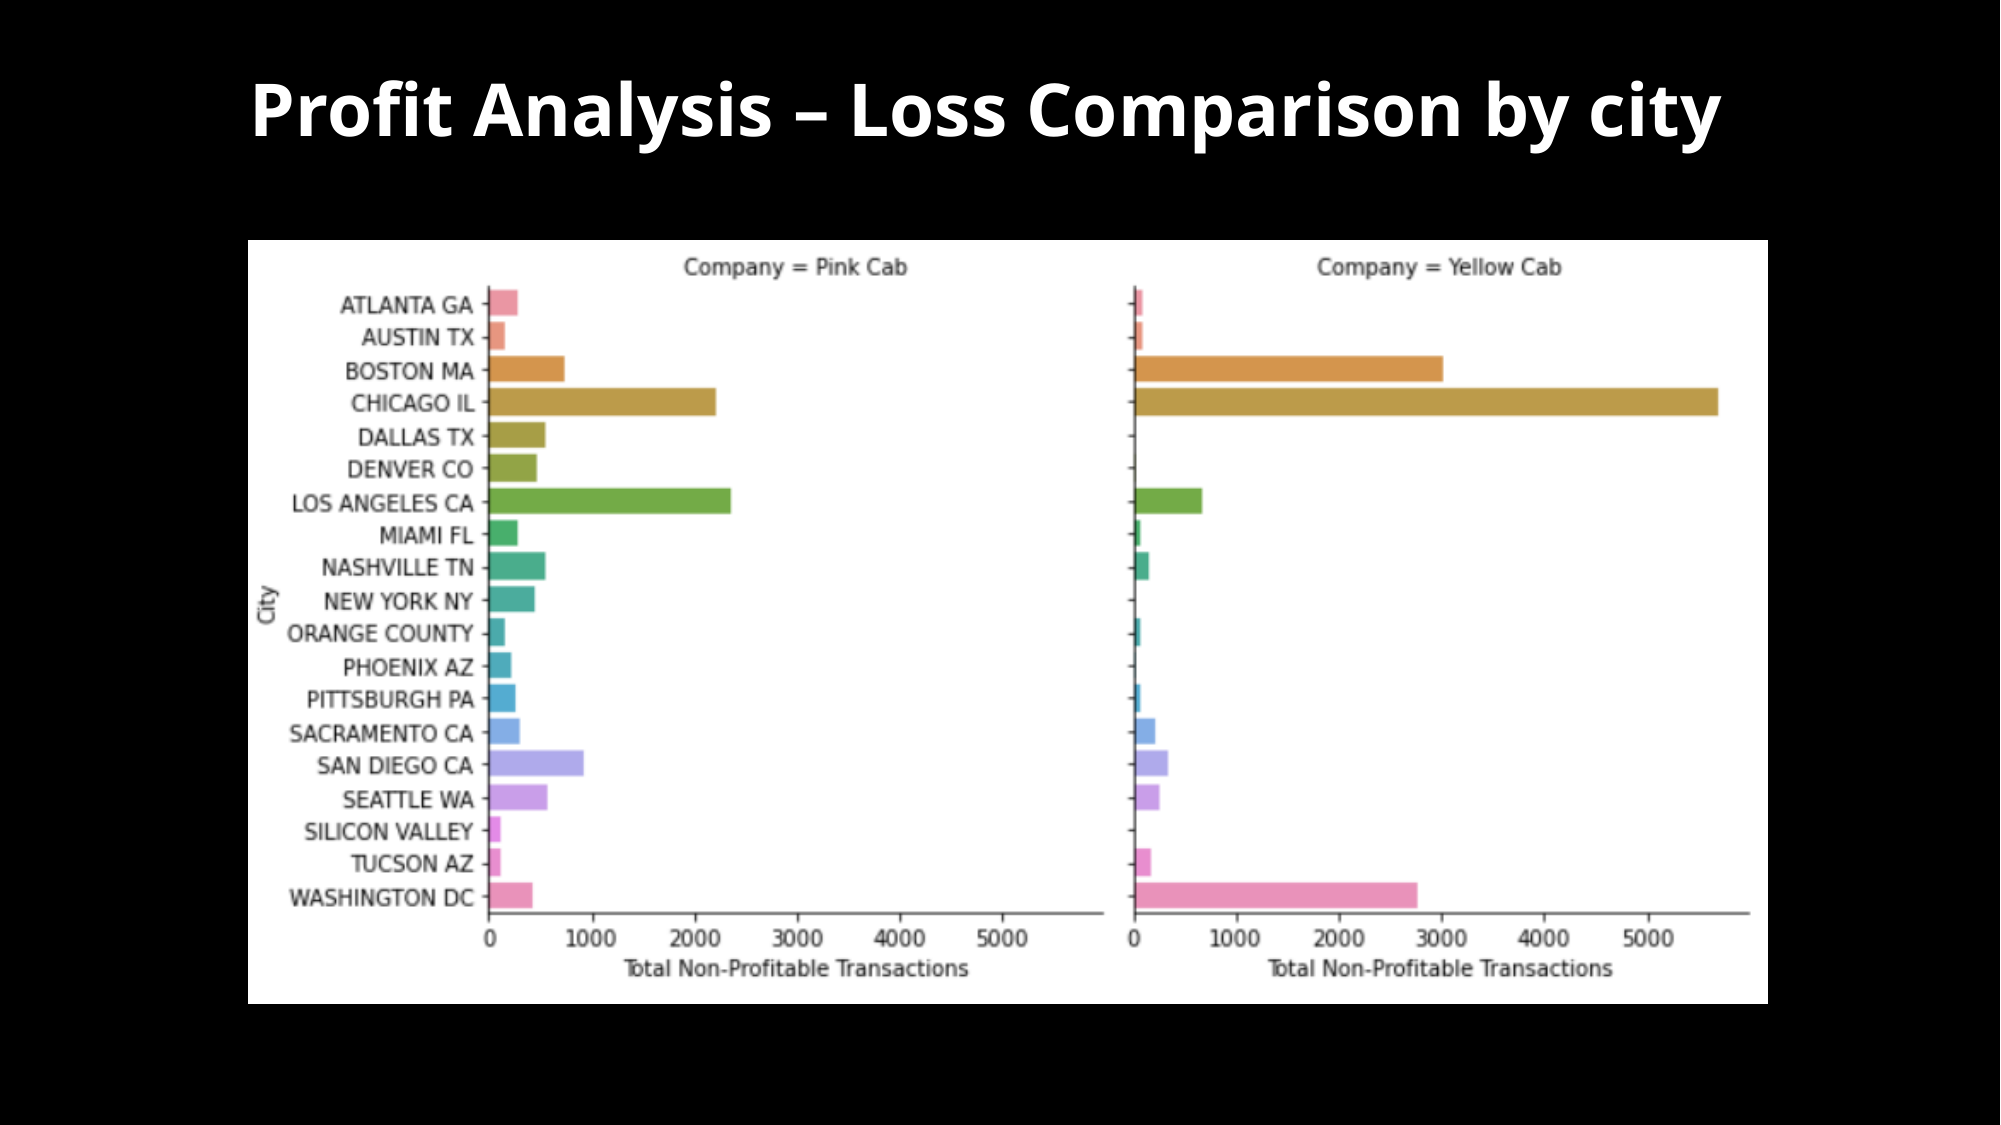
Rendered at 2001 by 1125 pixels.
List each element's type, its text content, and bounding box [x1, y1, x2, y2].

picture [248, 240, 1768, 1004]
title Profit Analysis – Loss Comparison by city [125, 1, 1848, 225]
